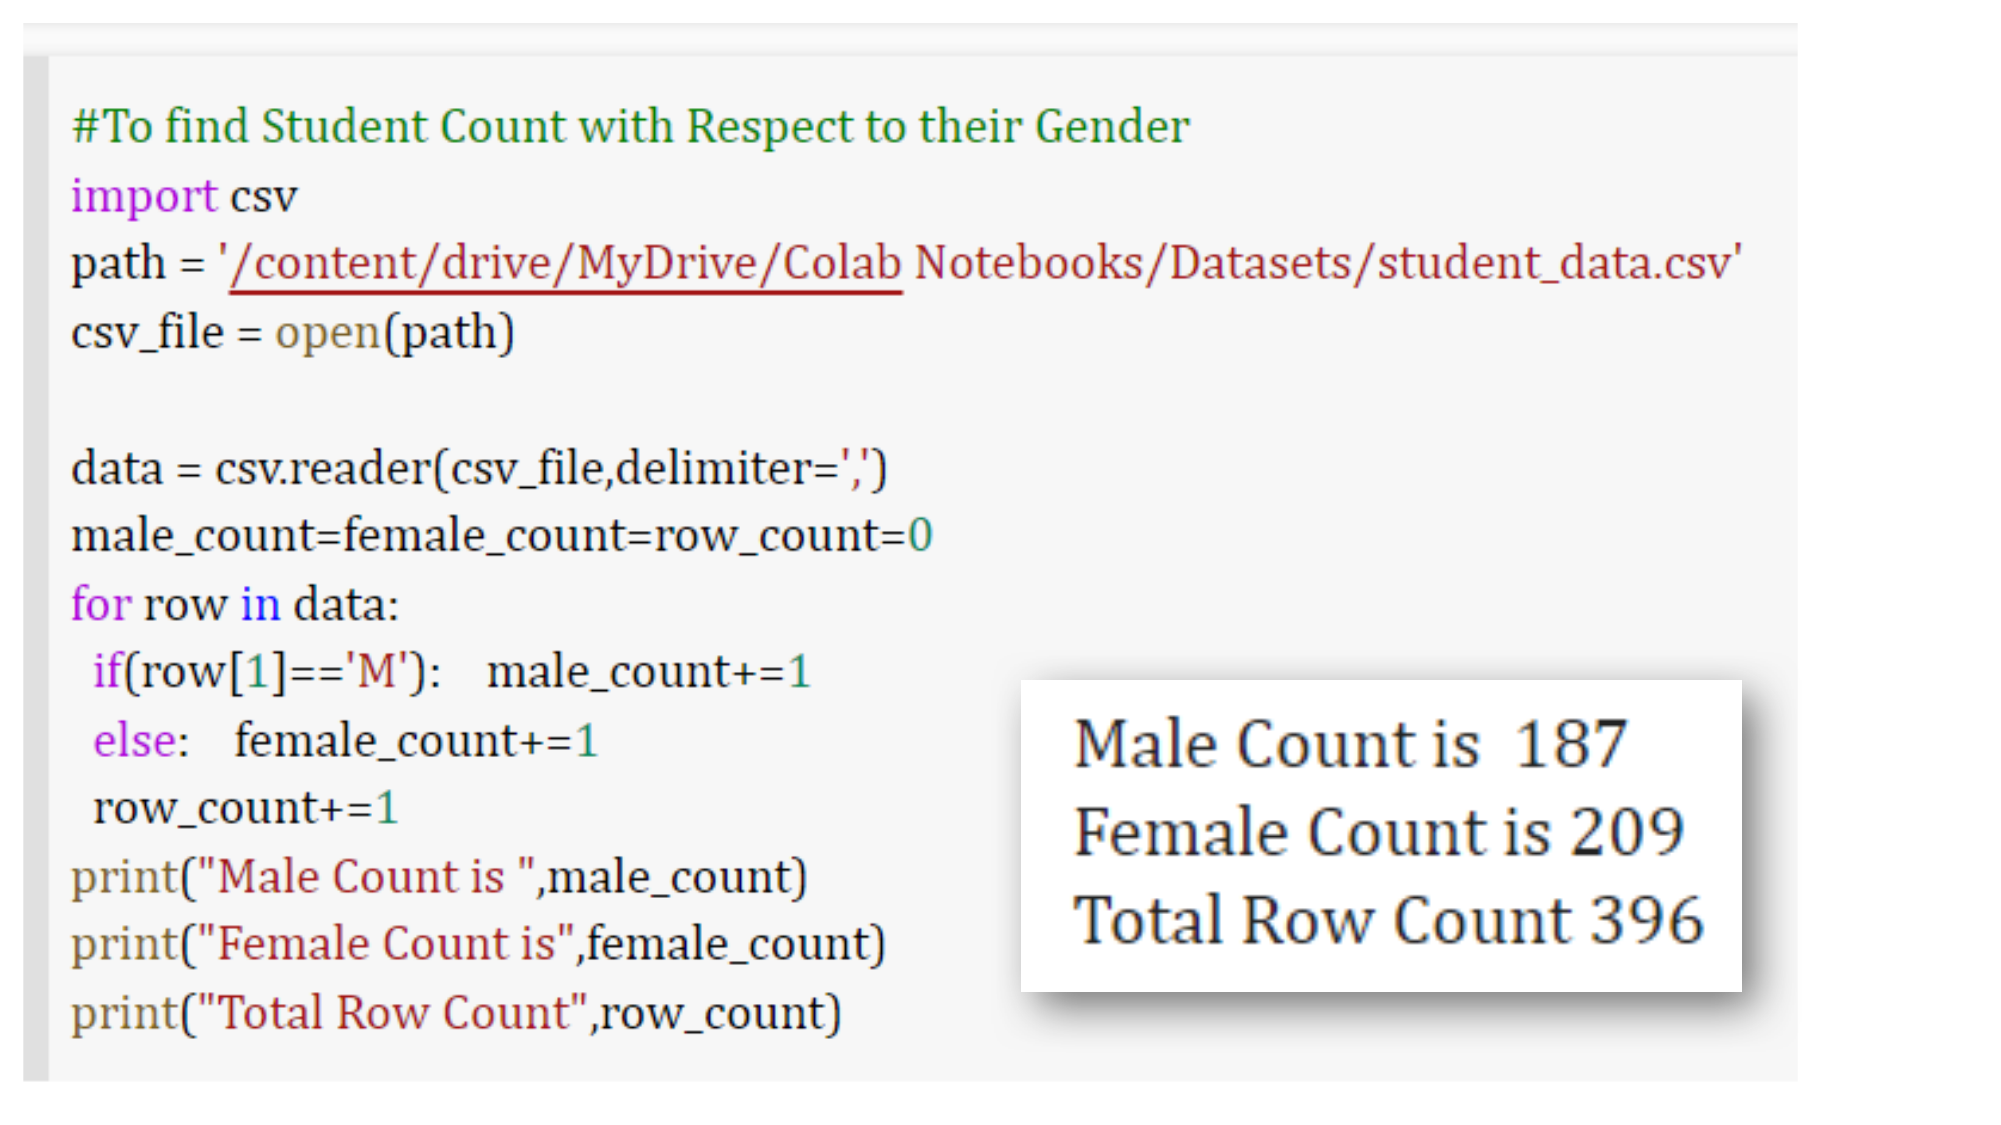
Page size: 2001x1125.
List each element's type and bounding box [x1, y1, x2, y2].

picture [23, 23, 1798, 1092]
